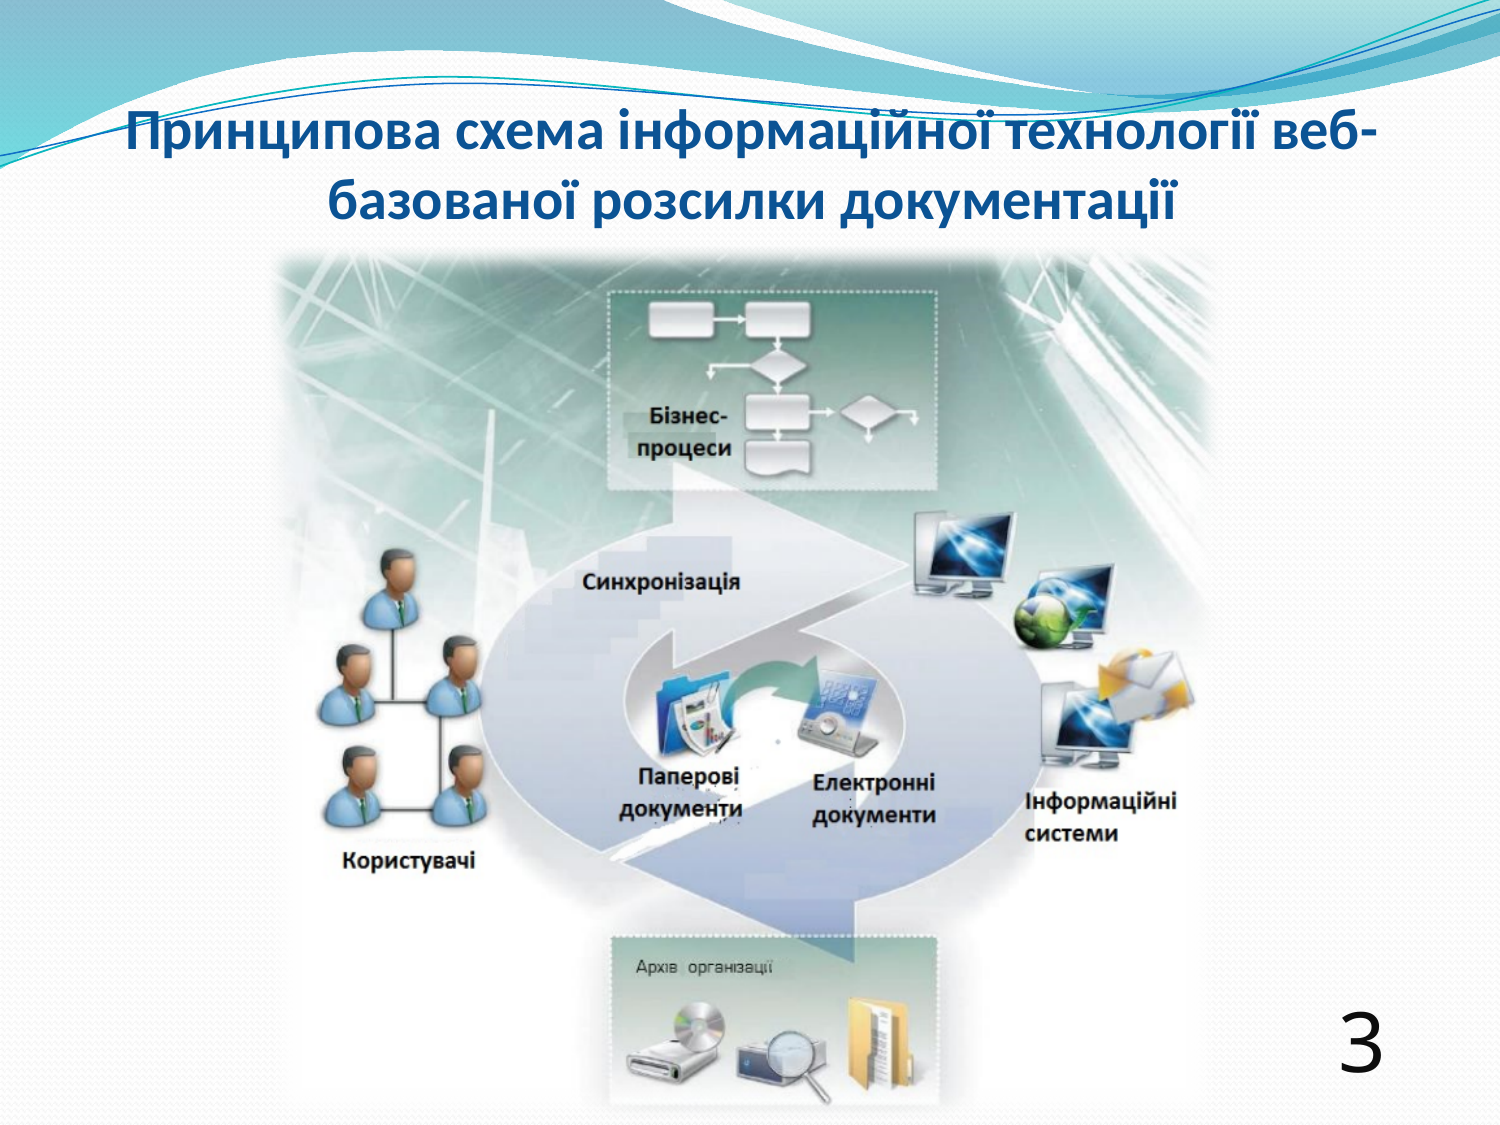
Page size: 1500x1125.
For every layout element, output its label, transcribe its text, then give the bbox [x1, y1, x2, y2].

title Принципова схема інформаційної технології веб-базованої розсилки документації [76, 78, 1427, 232]
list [265, 244, 1223, 1125]
slide_number 3 [1299, 1042, 1425, 1103]
